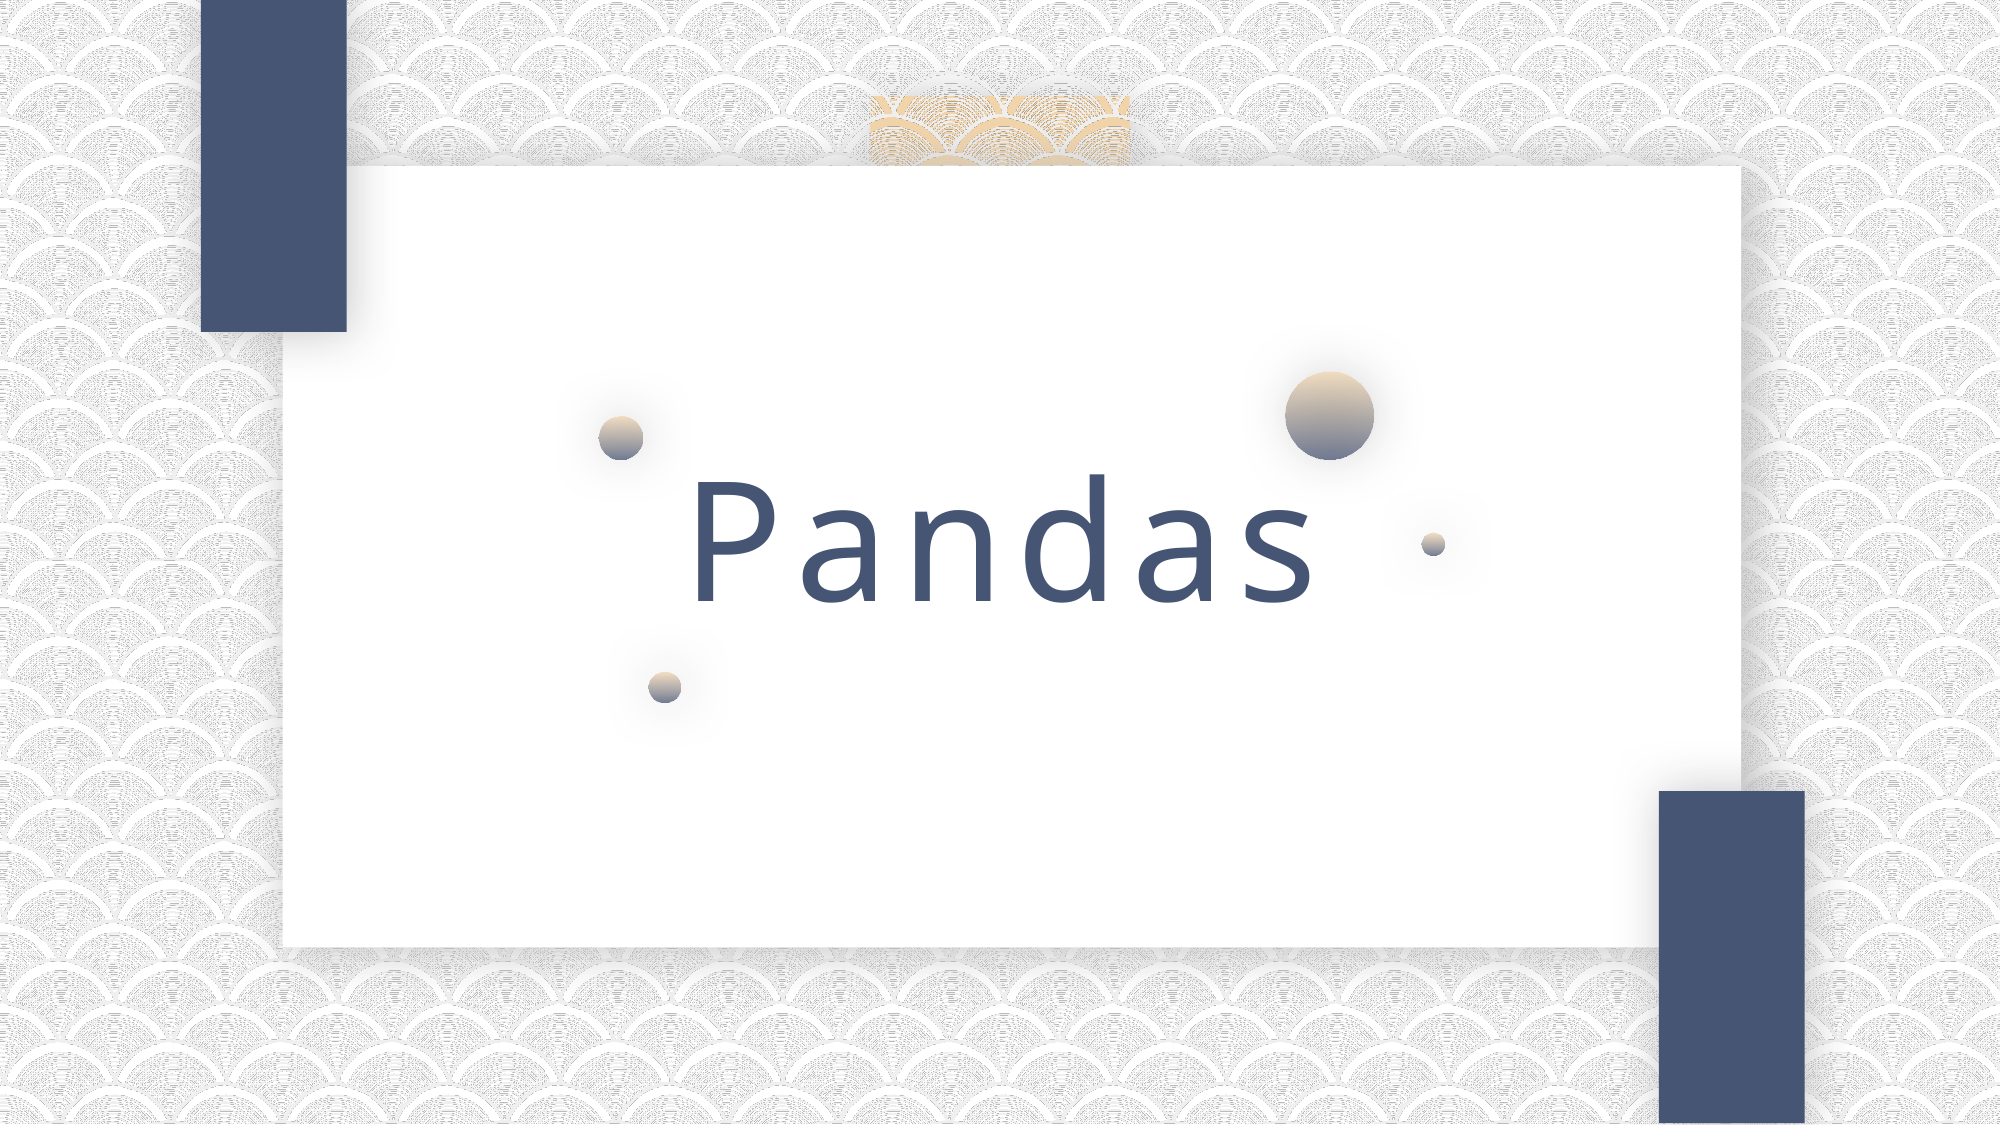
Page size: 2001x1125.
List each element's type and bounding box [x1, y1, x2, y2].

text_box [0, 0, 2000, 1124]
